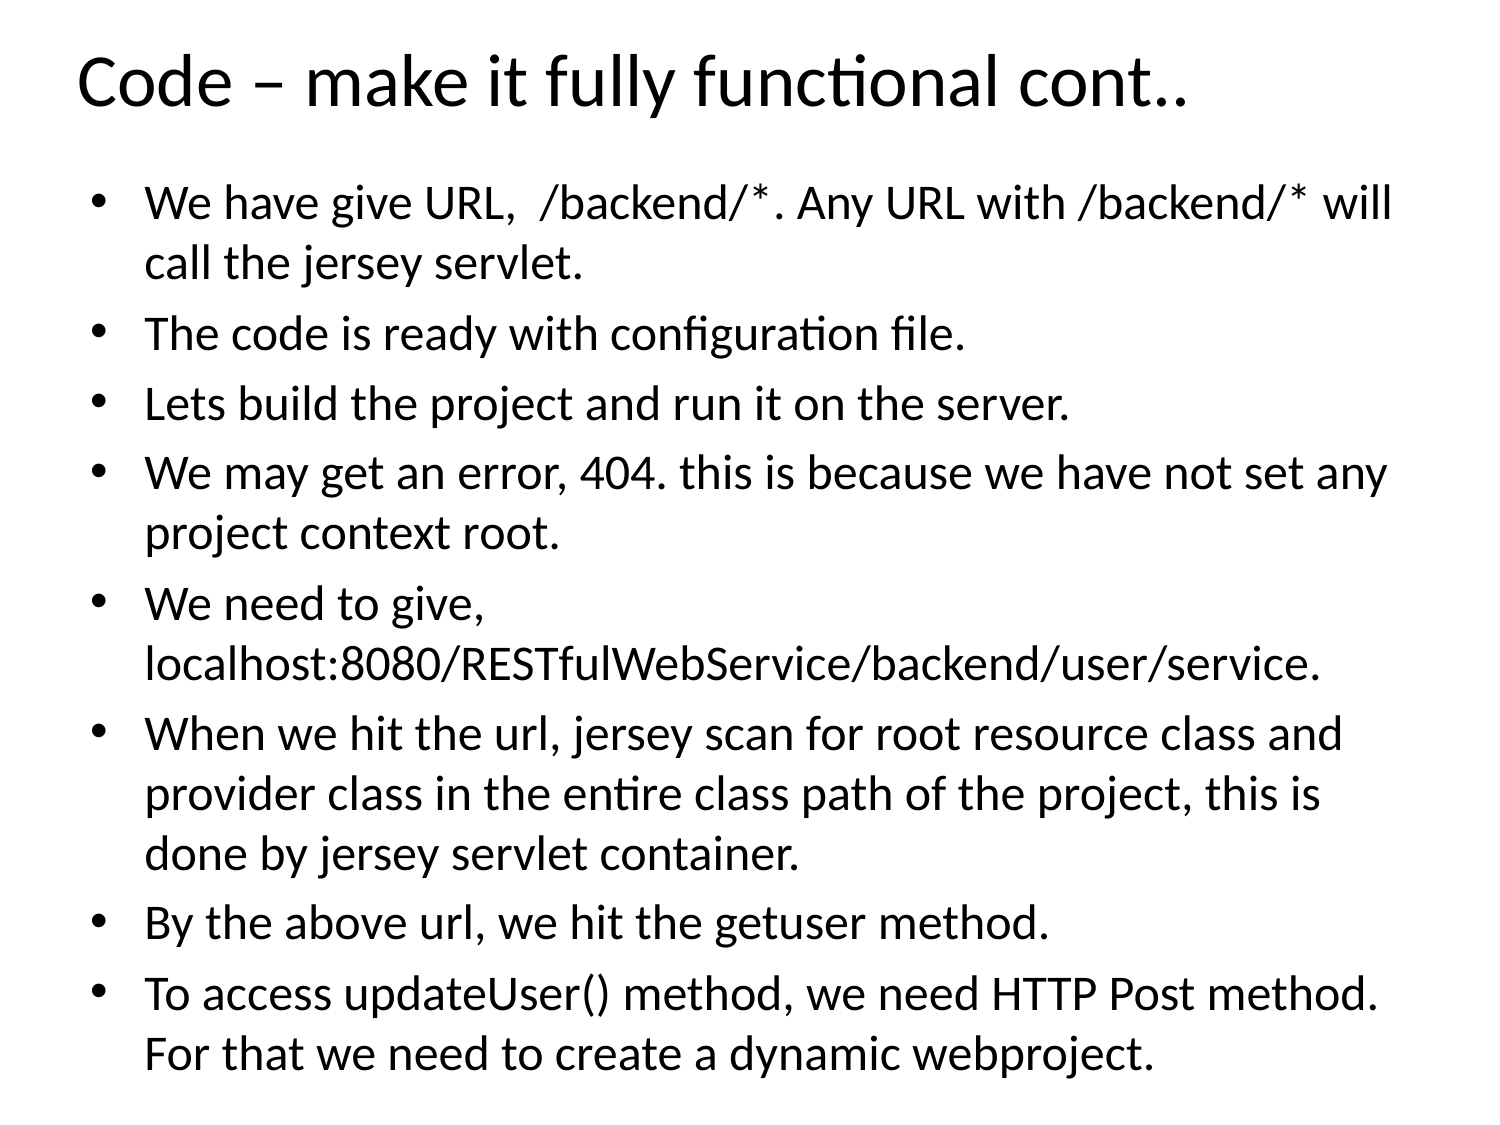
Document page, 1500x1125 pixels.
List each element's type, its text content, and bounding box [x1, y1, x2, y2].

title Code – make it fully functional cont.. [62, 2, 1413, 150]
list We have give URL, /backend/*. Any URL with /backend/* will call the jersey servlet. The code is ready with configuration file. Lets build the project and run it on the server. We may get an error, 404. this is because we have not set any project context root. We need to give, localhost:8080/RESTfulWebService/backend/user/service. When we hit the url, jersey scan for root resource class and provider class in the entire class path of the project, this is done by jersey servlet container. By the above url, we hit the getuser method. To access updateUser() method, we need HTTP Post method. For that we need to create a dynamic webproject. [75, 162, 1450, 1088]
